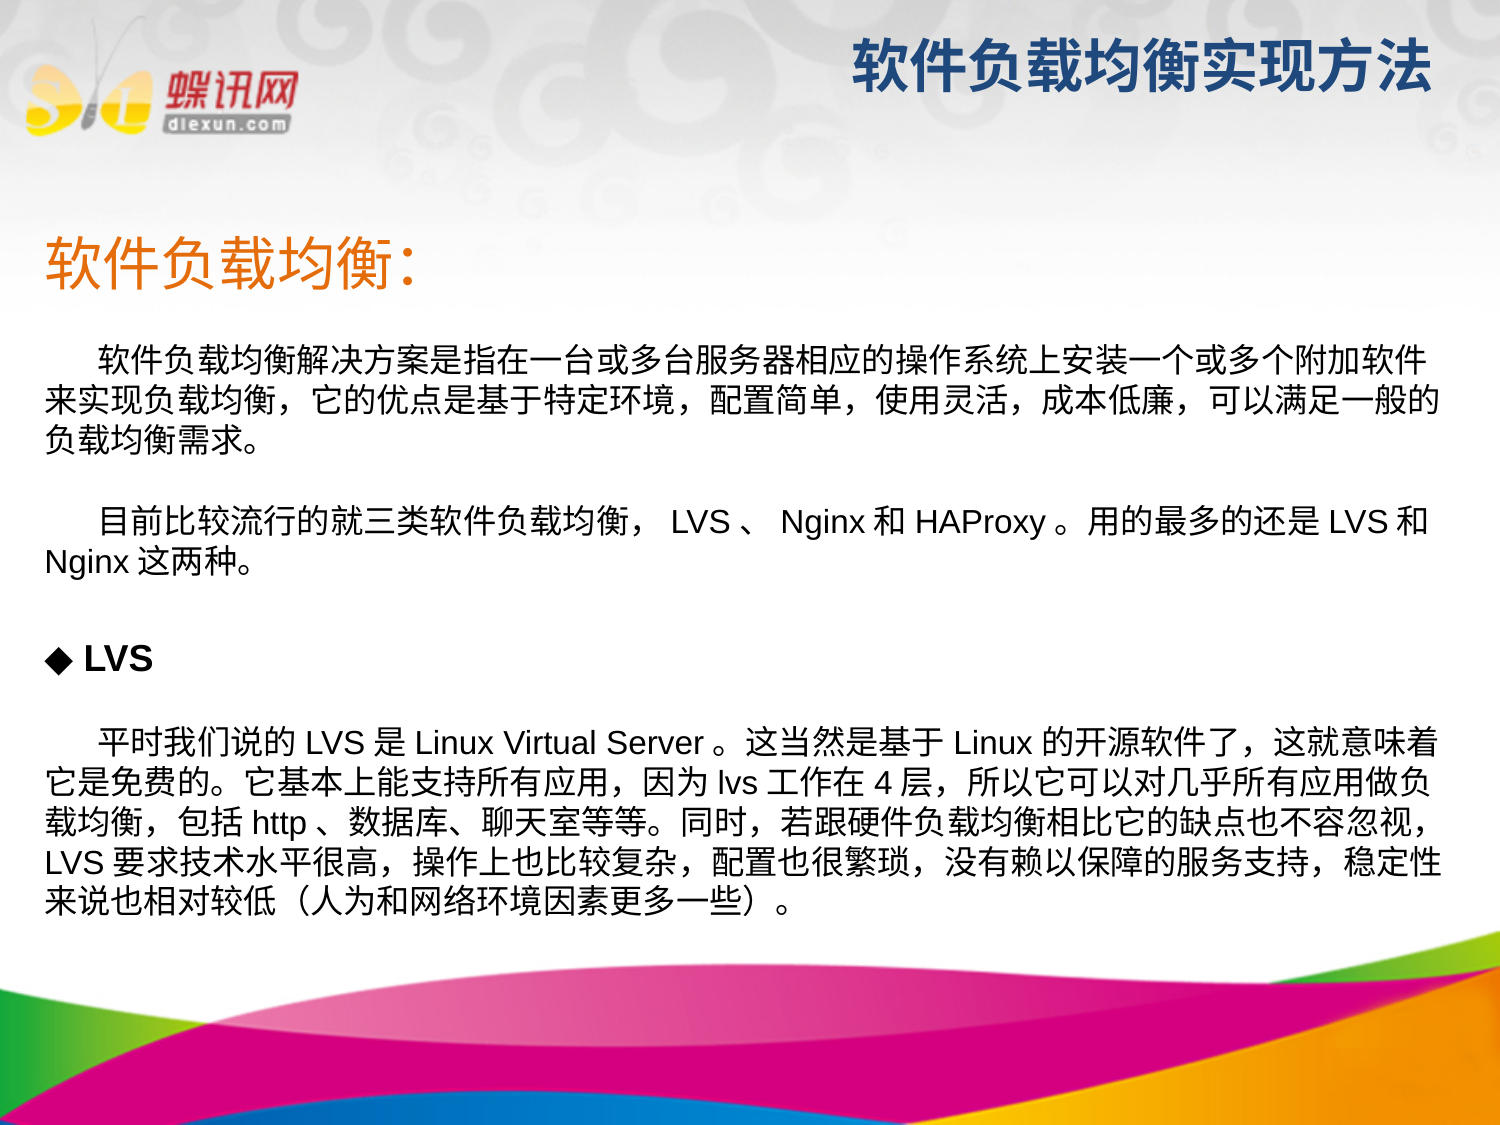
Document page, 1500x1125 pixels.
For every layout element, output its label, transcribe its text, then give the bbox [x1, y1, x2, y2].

list 软件负载均衡： 软件负载均衡解决方案是指在一台或多台服务器相应的操作系统上安装一个或多个附加软件来实现负载均衡，它的优点是基于特定环境，配置简单，使用灵活，成本低廉，可以满足一般的负载均衡需求。 目前比较流行的就三类软件负载均衡，LVS、Nginx和HAProxy。用的最多的还是LVS和Nginx这两种。 ◆ LVS 平时我们说的LVS是Linux Virtual Server。这当然是基于Linux的开源软件了，这就意味着它是免费的。它基本上能支持所有应用，因为lvs工作在4层，所以它可以对几乎所有应用做负载均衡，包括http、数据库、聊天室等等。同时，若跟硬件负载均衡相比它的缺点也不容忽视，LVS要求技术水平很高，操作上也比较复杂，配置也很繁琐，没有赖以保障的服务支持，稳定性来说也相对较低（人为和网络环境因素更多一些）。 [29, 219, 1471, 1006]
picture [0, 0, 1500, 1125]
title 软件负载均衡实现方法 [277, 0, 1449, 128]
